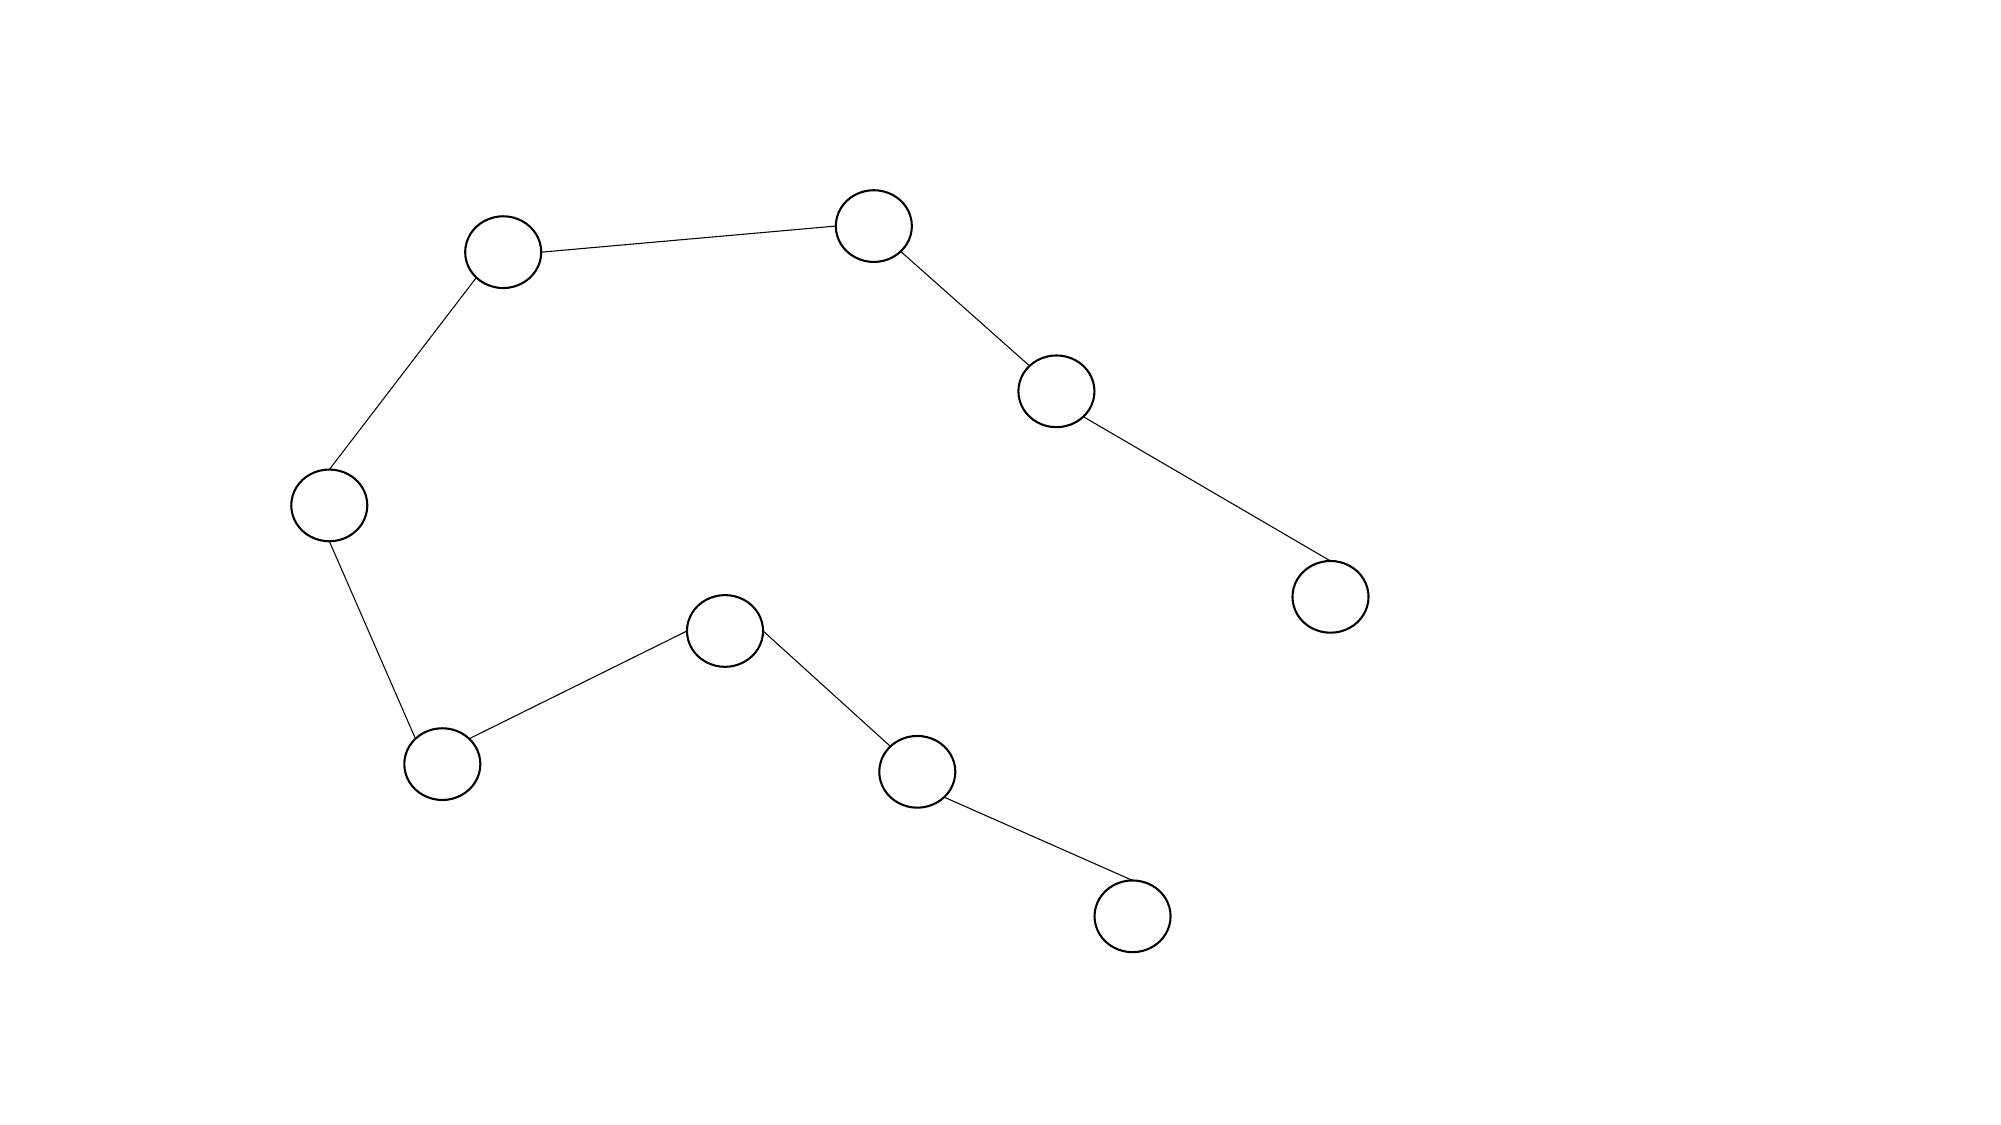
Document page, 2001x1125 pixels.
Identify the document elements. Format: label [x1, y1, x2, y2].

text_box [686, 594, 765, 668]
text_box [329, 541, 416, 739]
text_box [290, 468, 369, 543]
text_box [763, 630, 891, 747]
text_box [834, 189, 913, 264]
text_box [403, 727, 482, 802]
text_box [464, 215, 543, 290]
text_box [541, 225, 836, 253]
text_box [1093, 879, 1172, 954]
text_box [469, 630, 688, 739]
text_box [1291, 559, 1370, 634]
text_box [878, 734, 957, 809]
text_box [1017, 354, 1096, 429]
text_box [900, 251, 1030, 366]
text_box [1083, 416, 1331, 561]
text_box [944, 797, 1133, 881]
text_box [329, 277, 477, 470]
